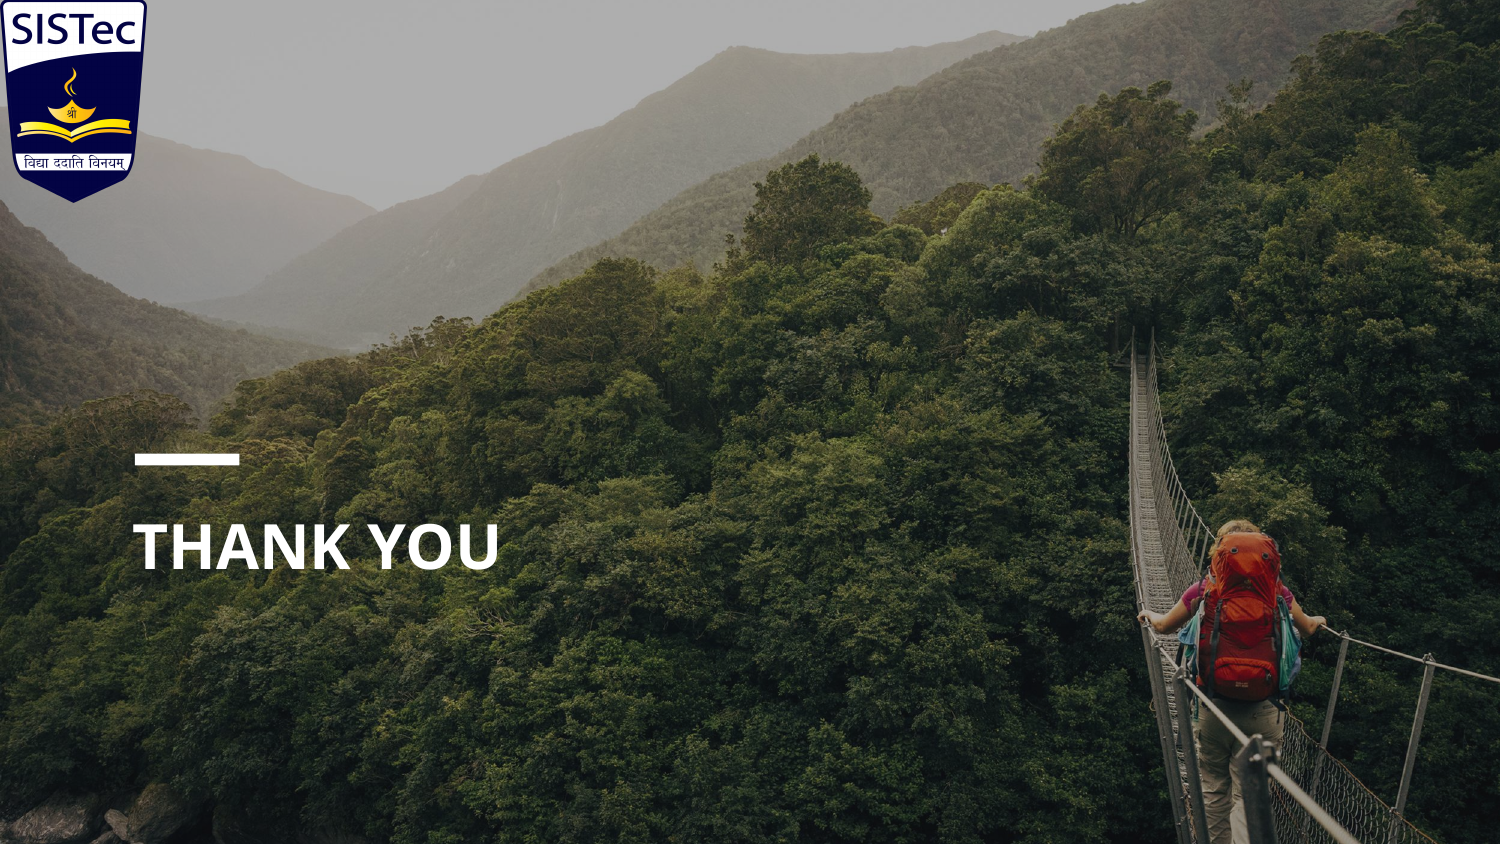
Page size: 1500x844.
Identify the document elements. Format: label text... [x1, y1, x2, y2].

picture [0, 0, 1500, 844]
title THANK YOU [117, 491, 916, 730]
